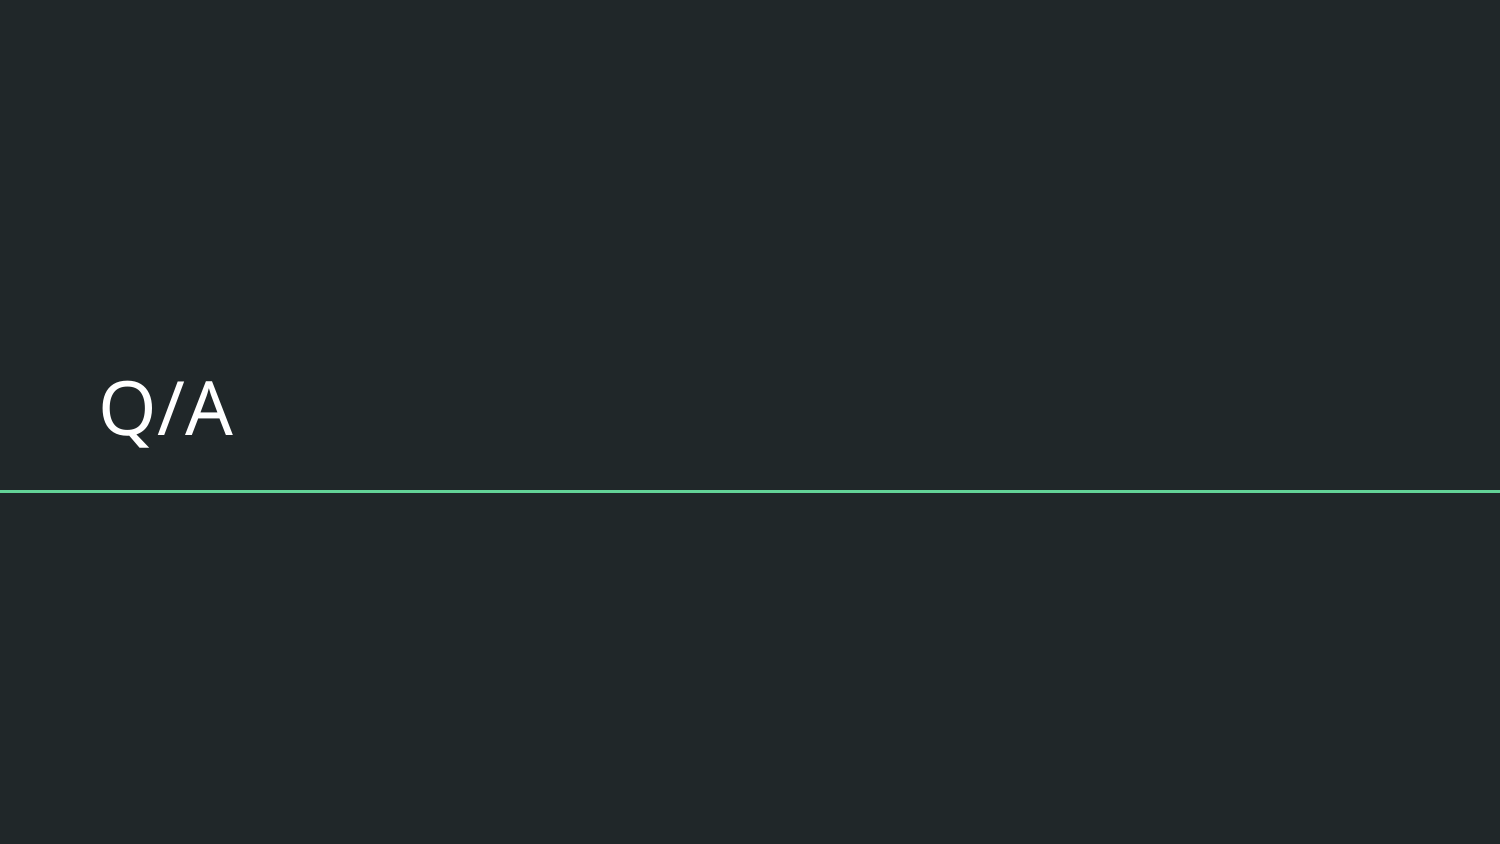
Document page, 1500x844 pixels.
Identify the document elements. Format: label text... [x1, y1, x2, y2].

title Q/A [83, 337, 1417, 466]
